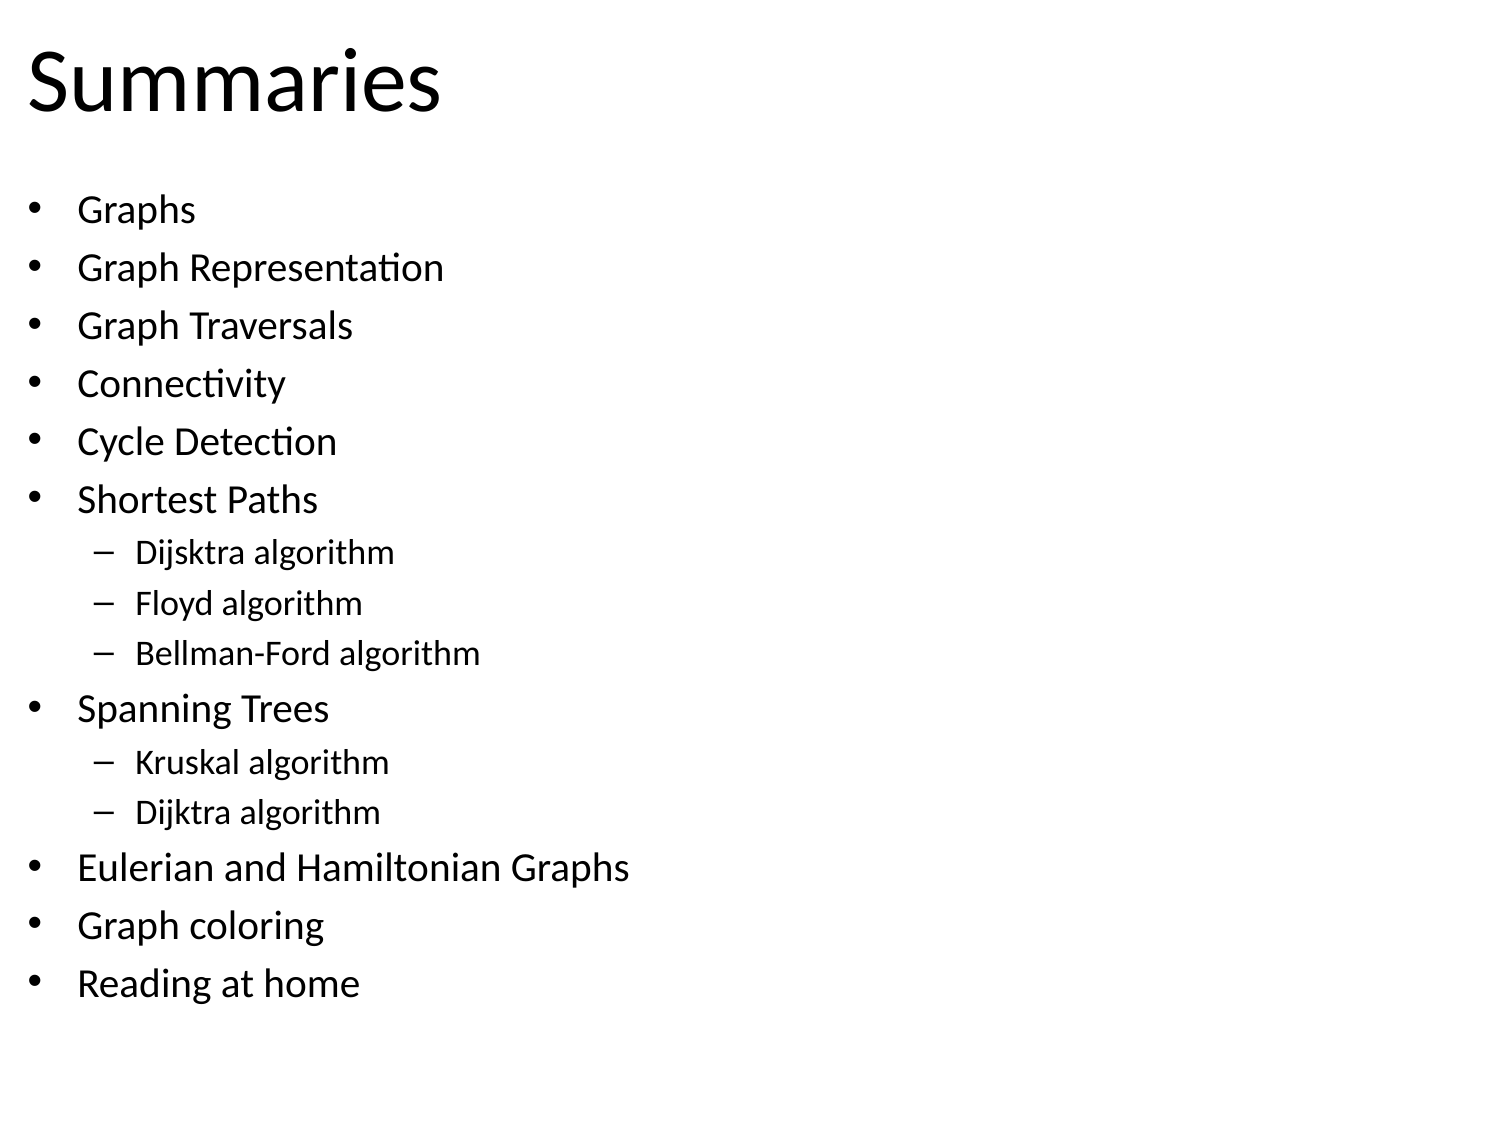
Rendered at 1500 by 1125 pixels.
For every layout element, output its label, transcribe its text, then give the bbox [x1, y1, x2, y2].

list Graphs Graph Representation Graph Traversals Connectivity Cycle Detection Shortest Paths Dijsktra algorithm Floyd algorithm Bellman-Ford algorithm Spanning Trees Kruskal algorithm Dijktra algorithm Eulerian and Hamiltonian Graphs Graph coloring Reading at home [12, 174, 1475, 1025]
title Summaries [12, 12, 1475, 155]
